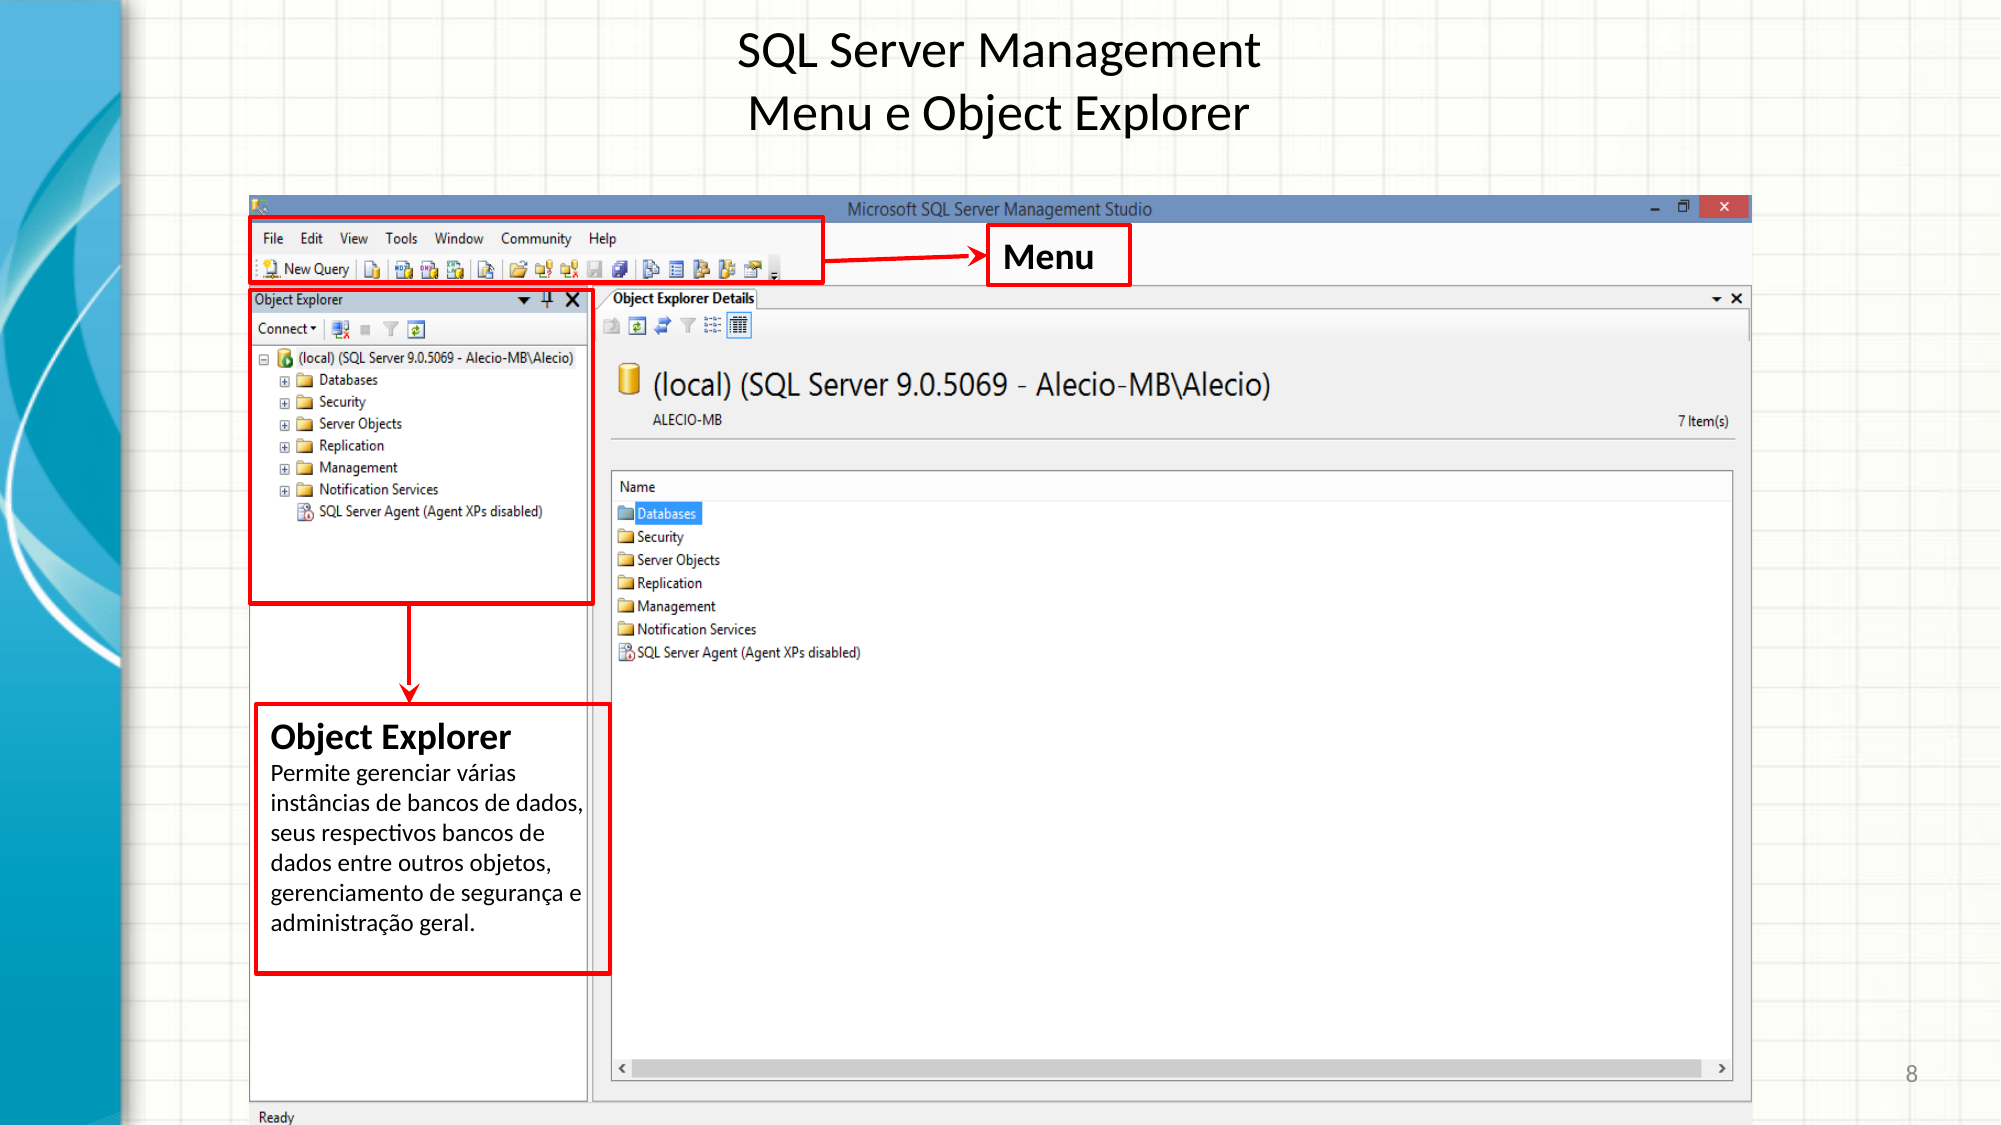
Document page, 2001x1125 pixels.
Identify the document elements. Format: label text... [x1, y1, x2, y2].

picture [0, 0, 2000, 1125]
slide_number 8 [1755, 1042, 1934, 1103]
text_box SQL Server Management Menu e Object Explorer [324, 7, 1675, 149]
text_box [822, 255, 989, 262]
